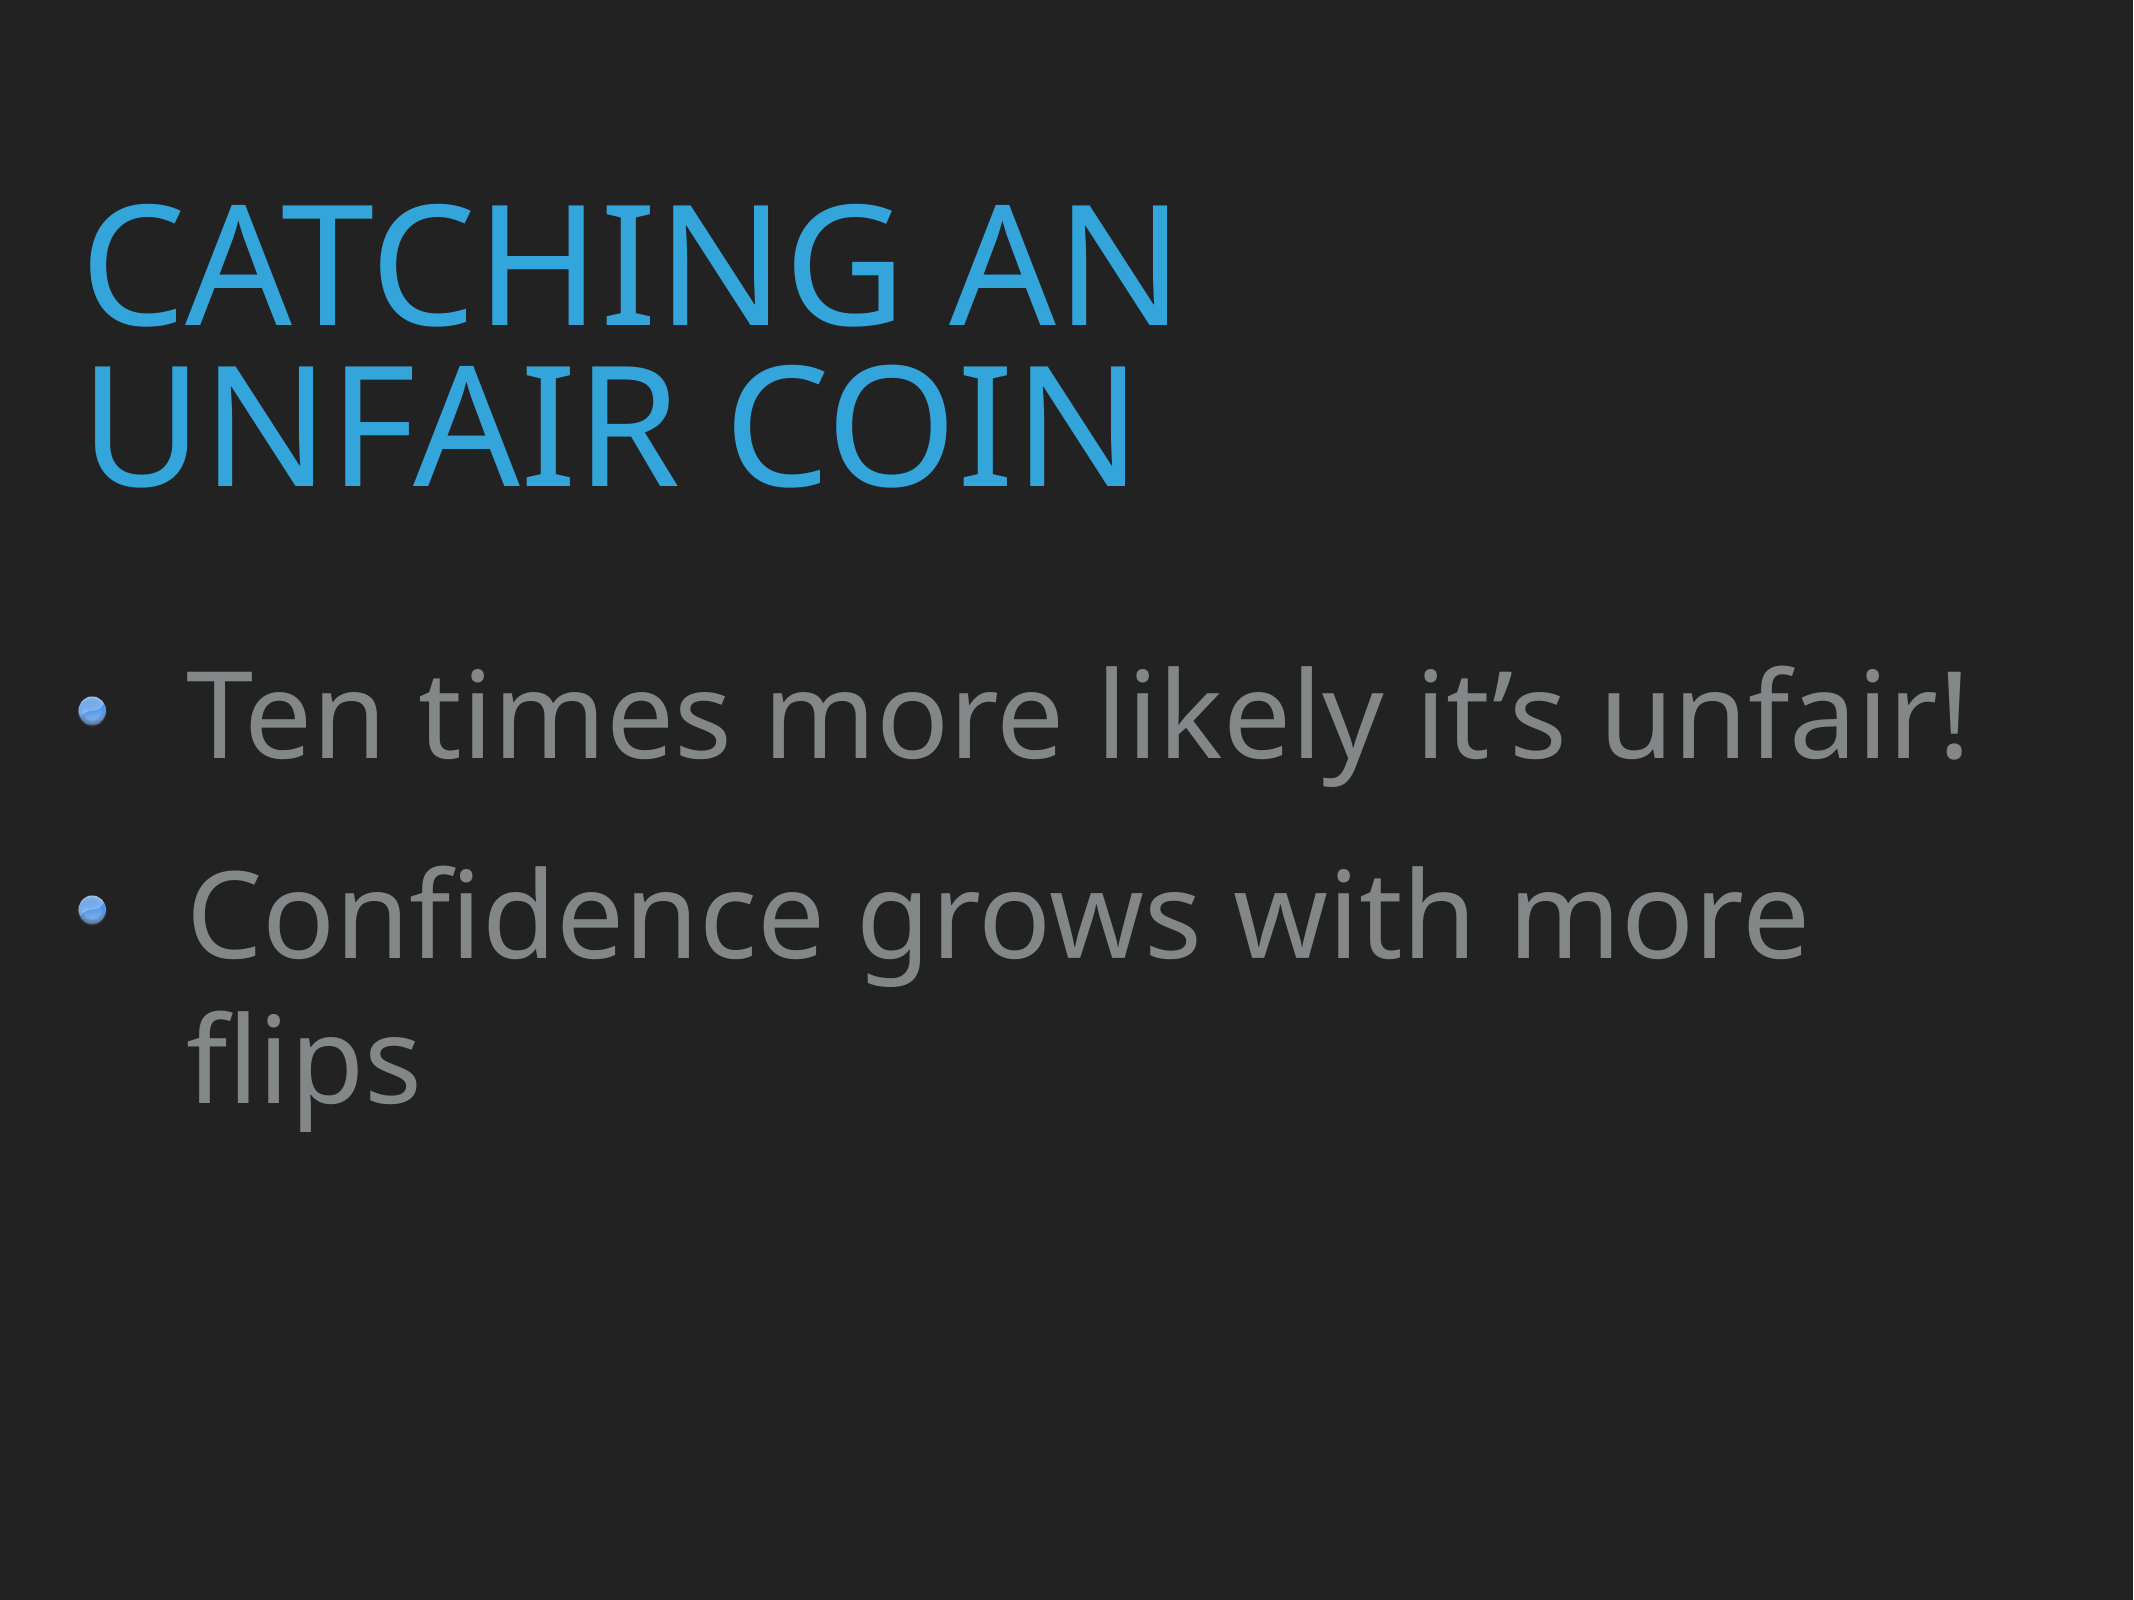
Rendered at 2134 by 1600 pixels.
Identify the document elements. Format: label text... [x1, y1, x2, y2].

title Catching an unfair coin [71, 188, 1467, 512]
list Ten times more likely it’s unfair! Confidence grows with more flips [66, 629, 2068, 1600]
picture [75, 892, 109, 927]
picture [75, 693, 109, 728]
